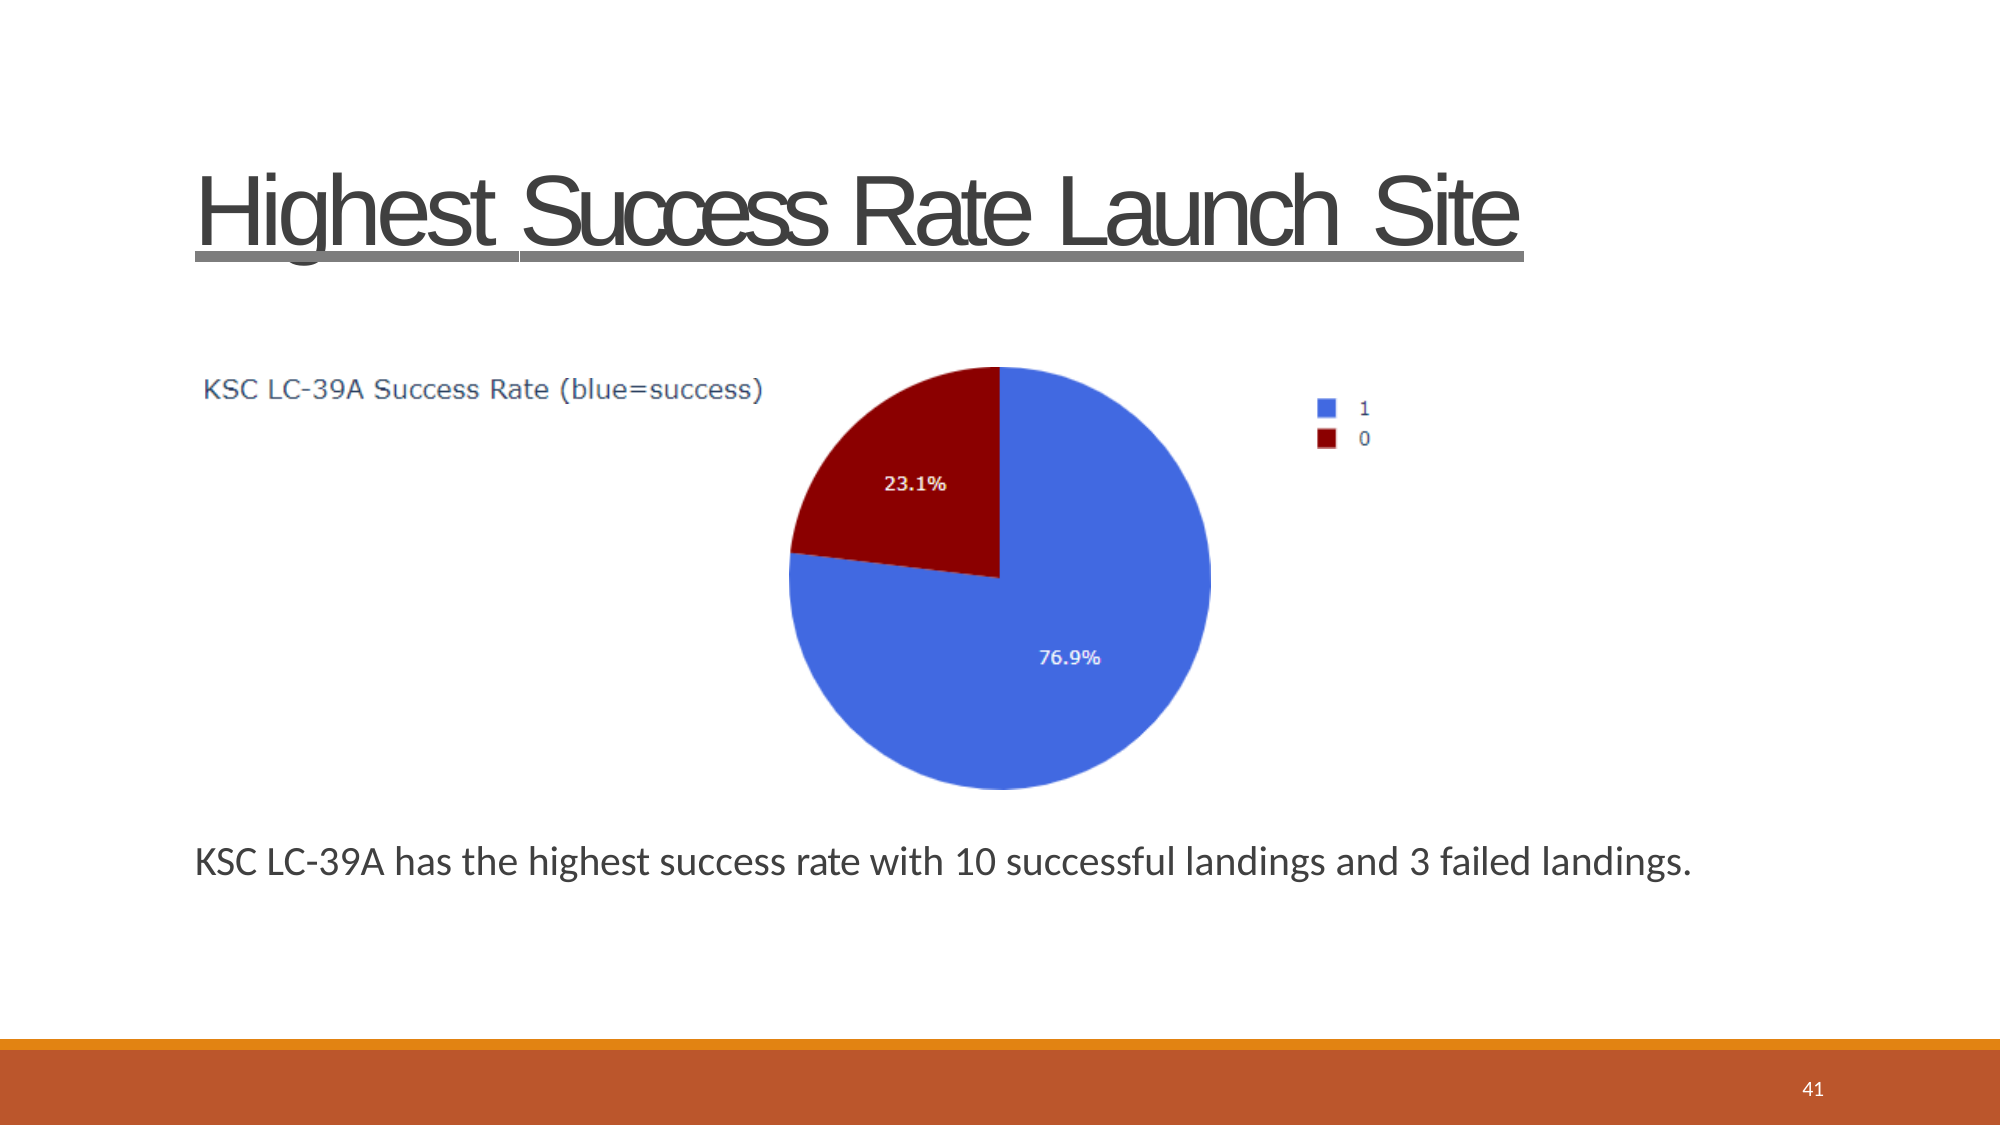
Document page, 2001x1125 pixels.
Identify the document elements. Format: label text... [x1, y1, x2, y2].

text_box [1317, 398, 1371, 449]
text_box [204, 378, 763, 404]
slide_number 41 [1795, 1077, 1831, 1125]
text_box KSC LC-39A has the highest success rate with 10 successful landings and 3 failed landings. [192, 831, 1697, 884]
title Highest Success Rate Launch Site [167, 42, 1833, 386]
text_box [789, 367, 1211, 790]
